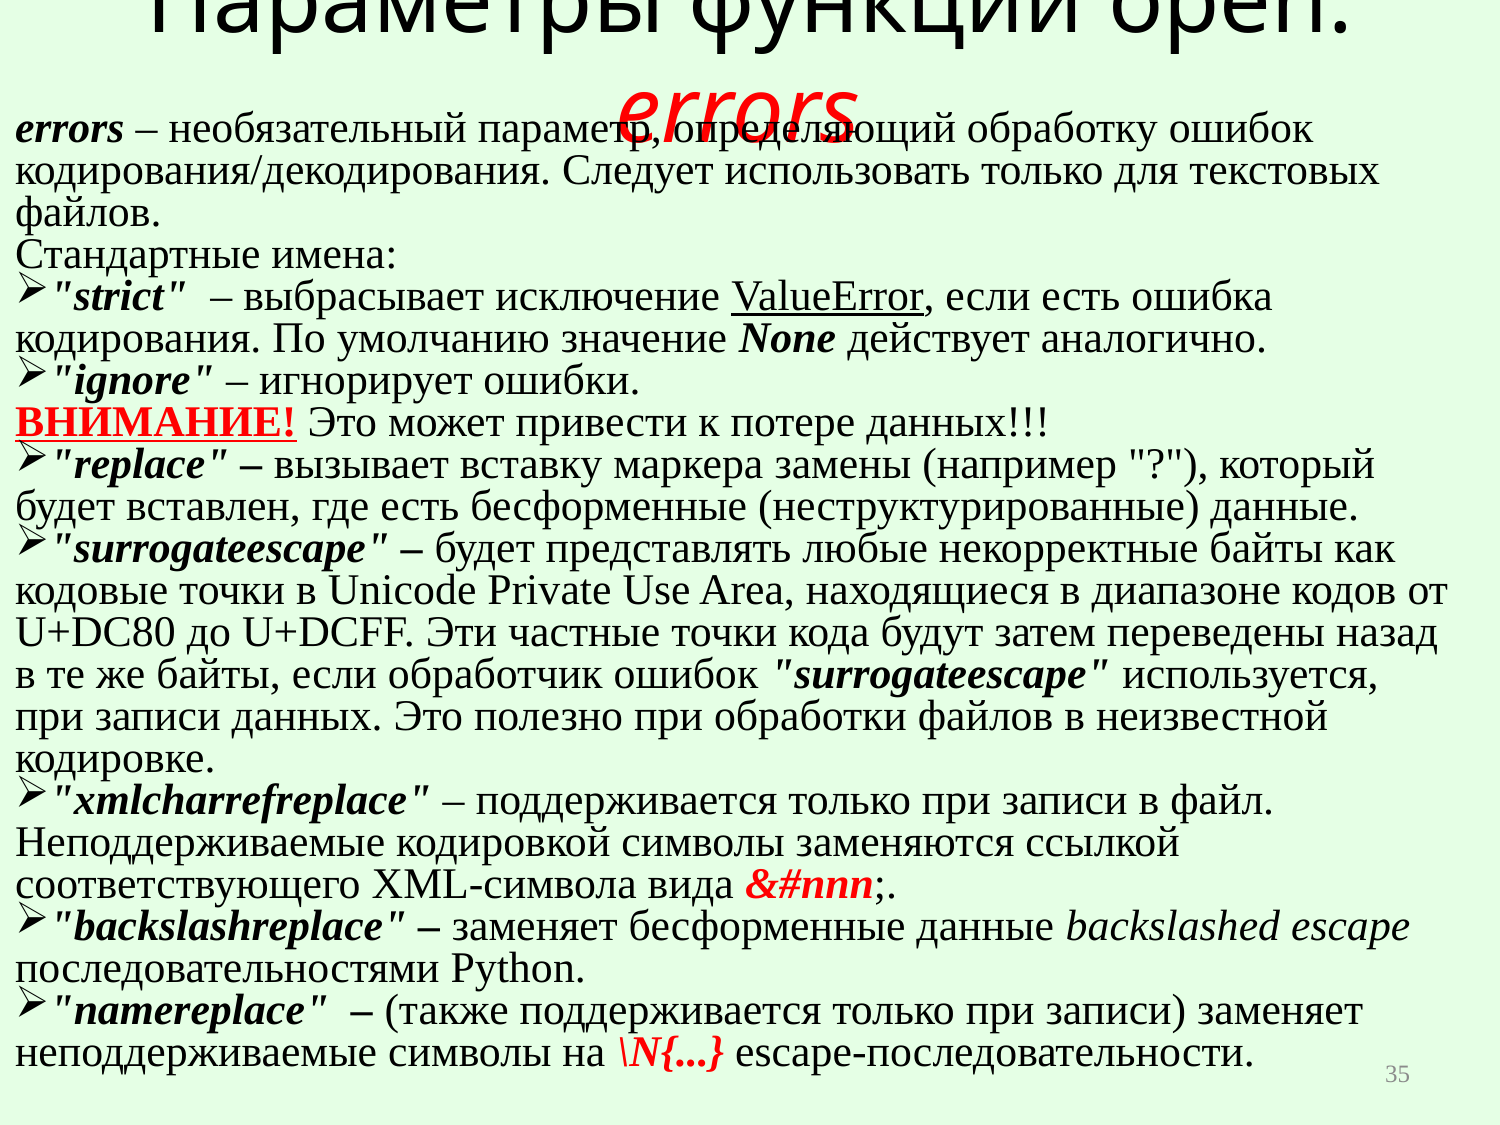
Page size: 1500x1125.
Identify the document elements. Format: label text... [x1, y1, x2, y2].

title Параметры функции open. errors [17, 0, 1483, 102]
list errors – необязательный параметр, определяющий обработку ошибок кодирования/декодирования. Следует использовать только для текстовых файлов. Стандартные имена: "strict" – выбрасывает исключение ValueError, если есть ошибка кодирования. По умолчанию значение None действует аналогично. "ignore" – игнорирует ошибки. ВНИМАНИЕ! Это может привести к потере данных!!! "replace" – вызывает вставку маркера замены (например "?"), который будет вставлен, где есть бесформенные (неструктурированные) данные. "surrogateescape" – будет представлять любые некорректные байты как кодовые точки в Unicode Private Use Area, находящиеся в диапазоне кодов от U+DC80 до U+DCFF. Эти частные точки кода будут затем переведены назад в те же байты, если обработчик ошибок "surrogateescape" используется, при записи данных. Это полезно при обработки файлов в неизвестной кодировке. "xmlcharrefreplace" – поддерживается только при записи в файл. Неподдерживаемые кодировкой символы заменяются ссылкой соответствующего XML-символа вида &#nnn;. "backslashreplace" – заменяет бесформенные данные backslashed escape последовательностями Python. "namereplace" – (также поддерживается только при записи) заменяет неподдерживаемые символы на \N{...} escape-последовательности. [0, 101, 1465, 1125]
slide_number 35 [1074, 1042, 1425, 1103]
